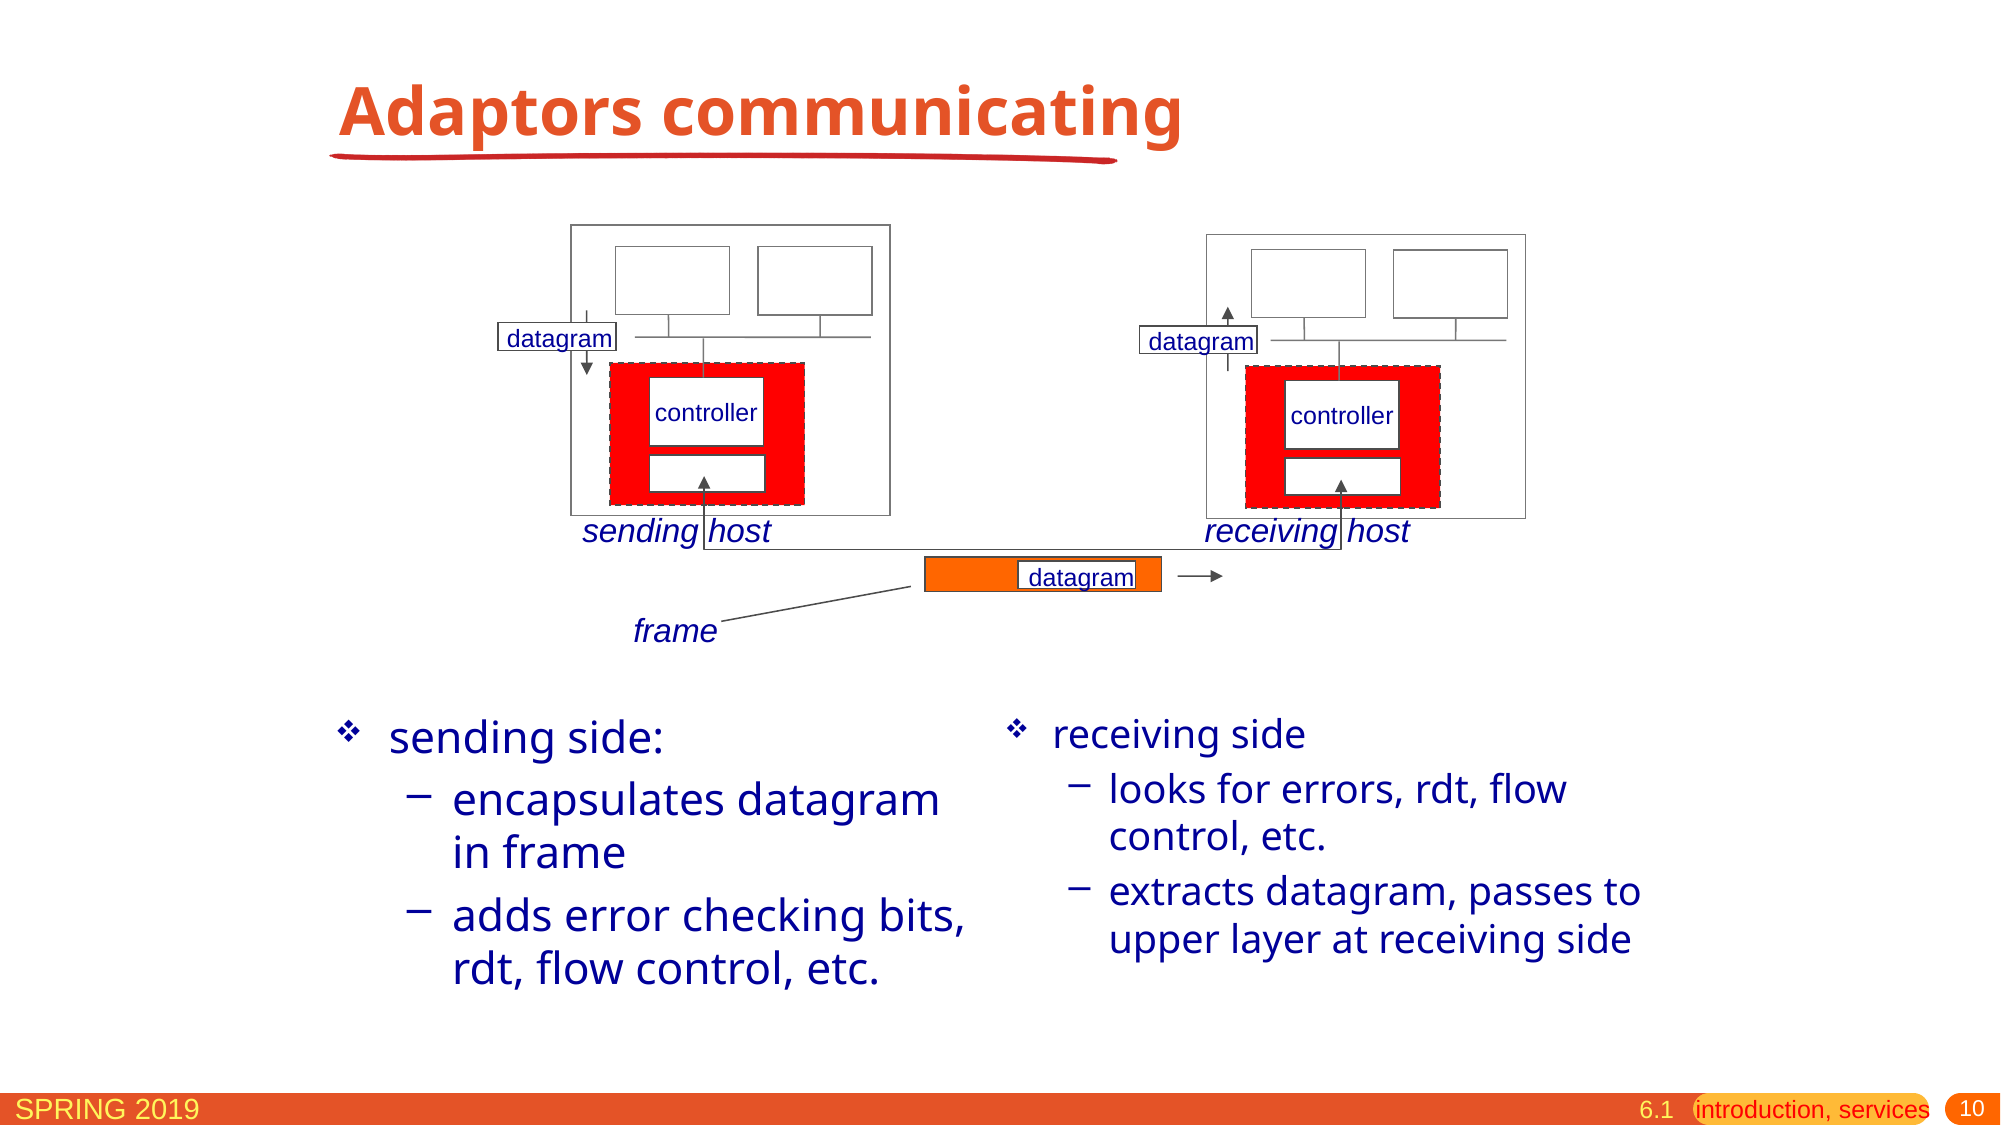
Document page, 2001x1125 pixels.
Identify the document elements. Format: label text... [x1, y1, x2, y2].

text_box [571, 225, 891, 477]
text_box [1150, 556, 1162, 592]
text_box [1222, 306, 1234, 318]
text_box datagram [1133, 318, 1270, 364]
list sending side: encapsulates datagram in frame adds error checking bits, rdt, flow control, etc. [319, 701, 987, 1019]
text_box [580, 361, 593, 376]
text_box [1251, 249, 1366, 318]
text_box [1393, 249, 1508, 318]
picture [326, 149, 1127, 168]
text_box datagram [492, 315, 628, 361]
text_box frame [618, 601, 734, 657]
text_box [1177, 569, 1223, 583]
text_box sending host [567, 501, 787, 557]
text_box [1245, 366, 1441, 509]
text_box [1285, 458, 1401, 495]
text_box [609, 362, 805, 501]
text_box [615, 246, 730, 315]
list receiving side looks for errors, rdt, flow control, etc. extracts datagram, passes to upper layer at receiving side [989, 701, 1661, 1005]
title Adaptors communicating [324, 14, 1600, 203]
text_box controller [1285, 380, 1400, 449]
text_box [924, 556, 1013, 592]
text_box [649, 454, 766, 492]
text_box controller [649, 377, 764, 446]
text_box datagram [1013, 553, 1150, 599]
text_box [571, 315, 703, 501]
text_box [1206, 234, 1526, 519]
text_box [697, 476, 1348, 551]
text_box [757, 246, 872, 315]
text_box 6.1 introduction, services [1624, 1086, 1953, 1125]
text_box receiving host [1189, 501, 1426, 557]
